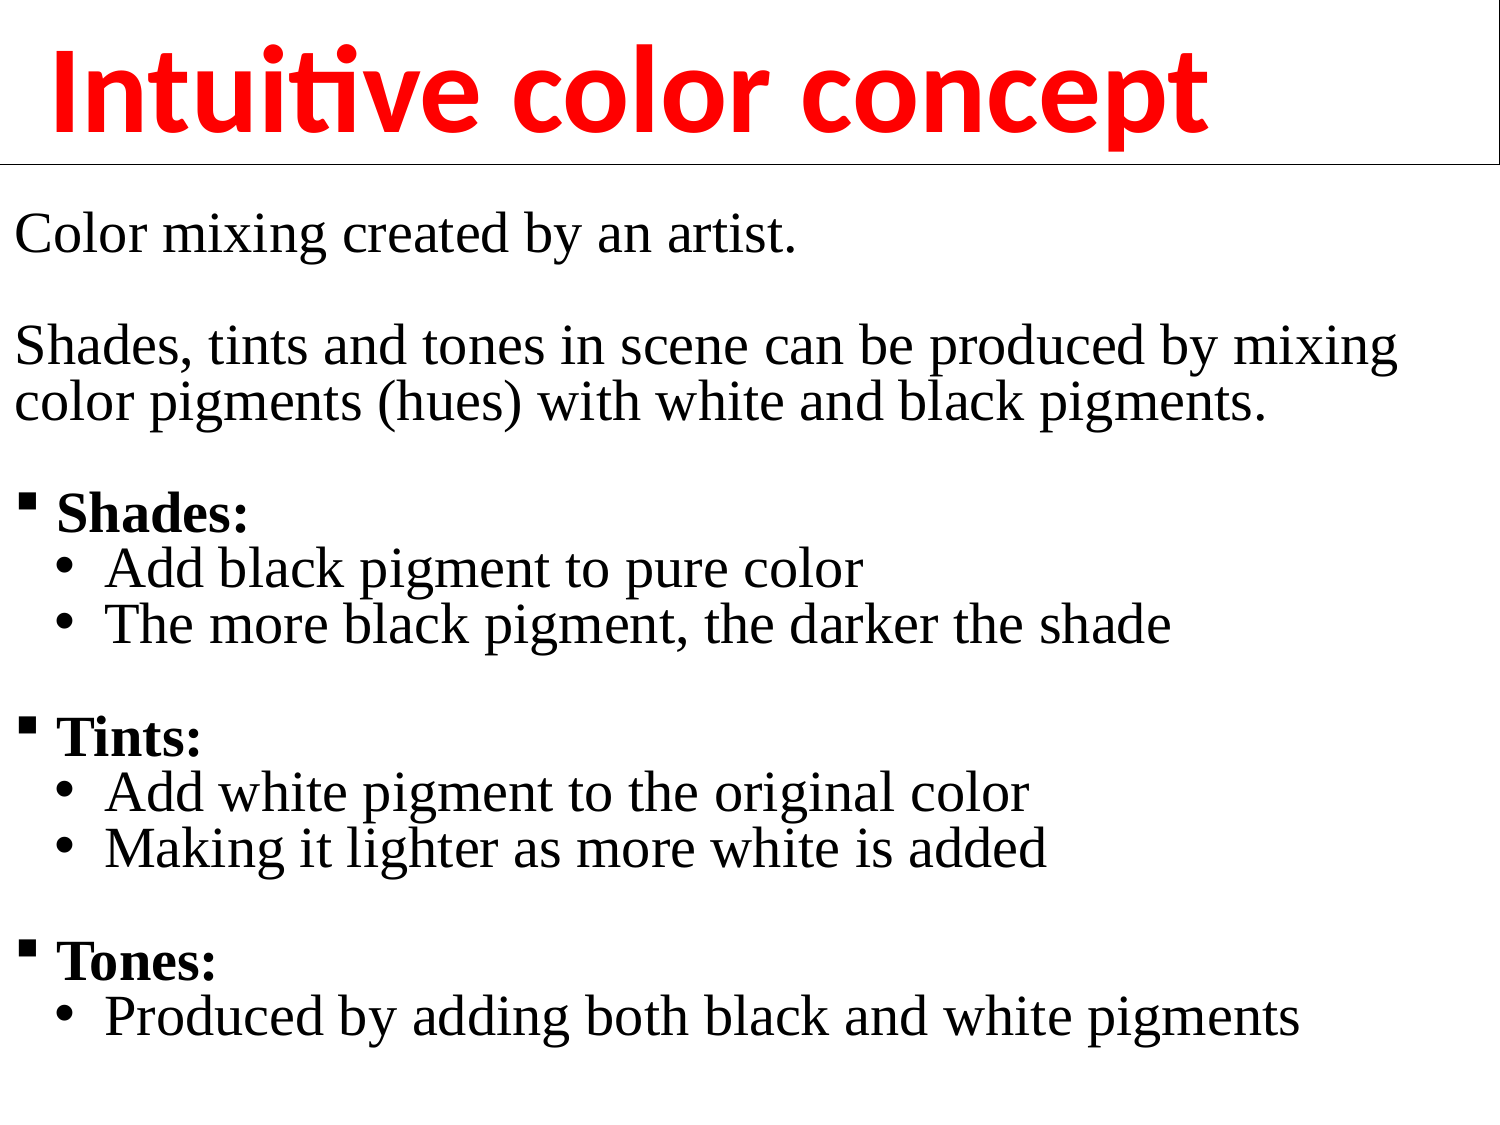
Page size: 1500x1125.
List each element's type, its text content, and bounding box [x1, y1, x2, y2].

text_box Intuitive color concept [0, 0, 1500, 165]
text_box Color mixing created by an artist. Shades, tints and tones in scene can be produced by mixing color pigments (hues) with white and black pigments. Shades: Add black pigment to pure color The more black pigment, the darker the shade Tints: Add white pigment to the original color Making it lighter as more white is added Tones: Produced by adding both black and white pigments [0, 199, 1500, 1055]
